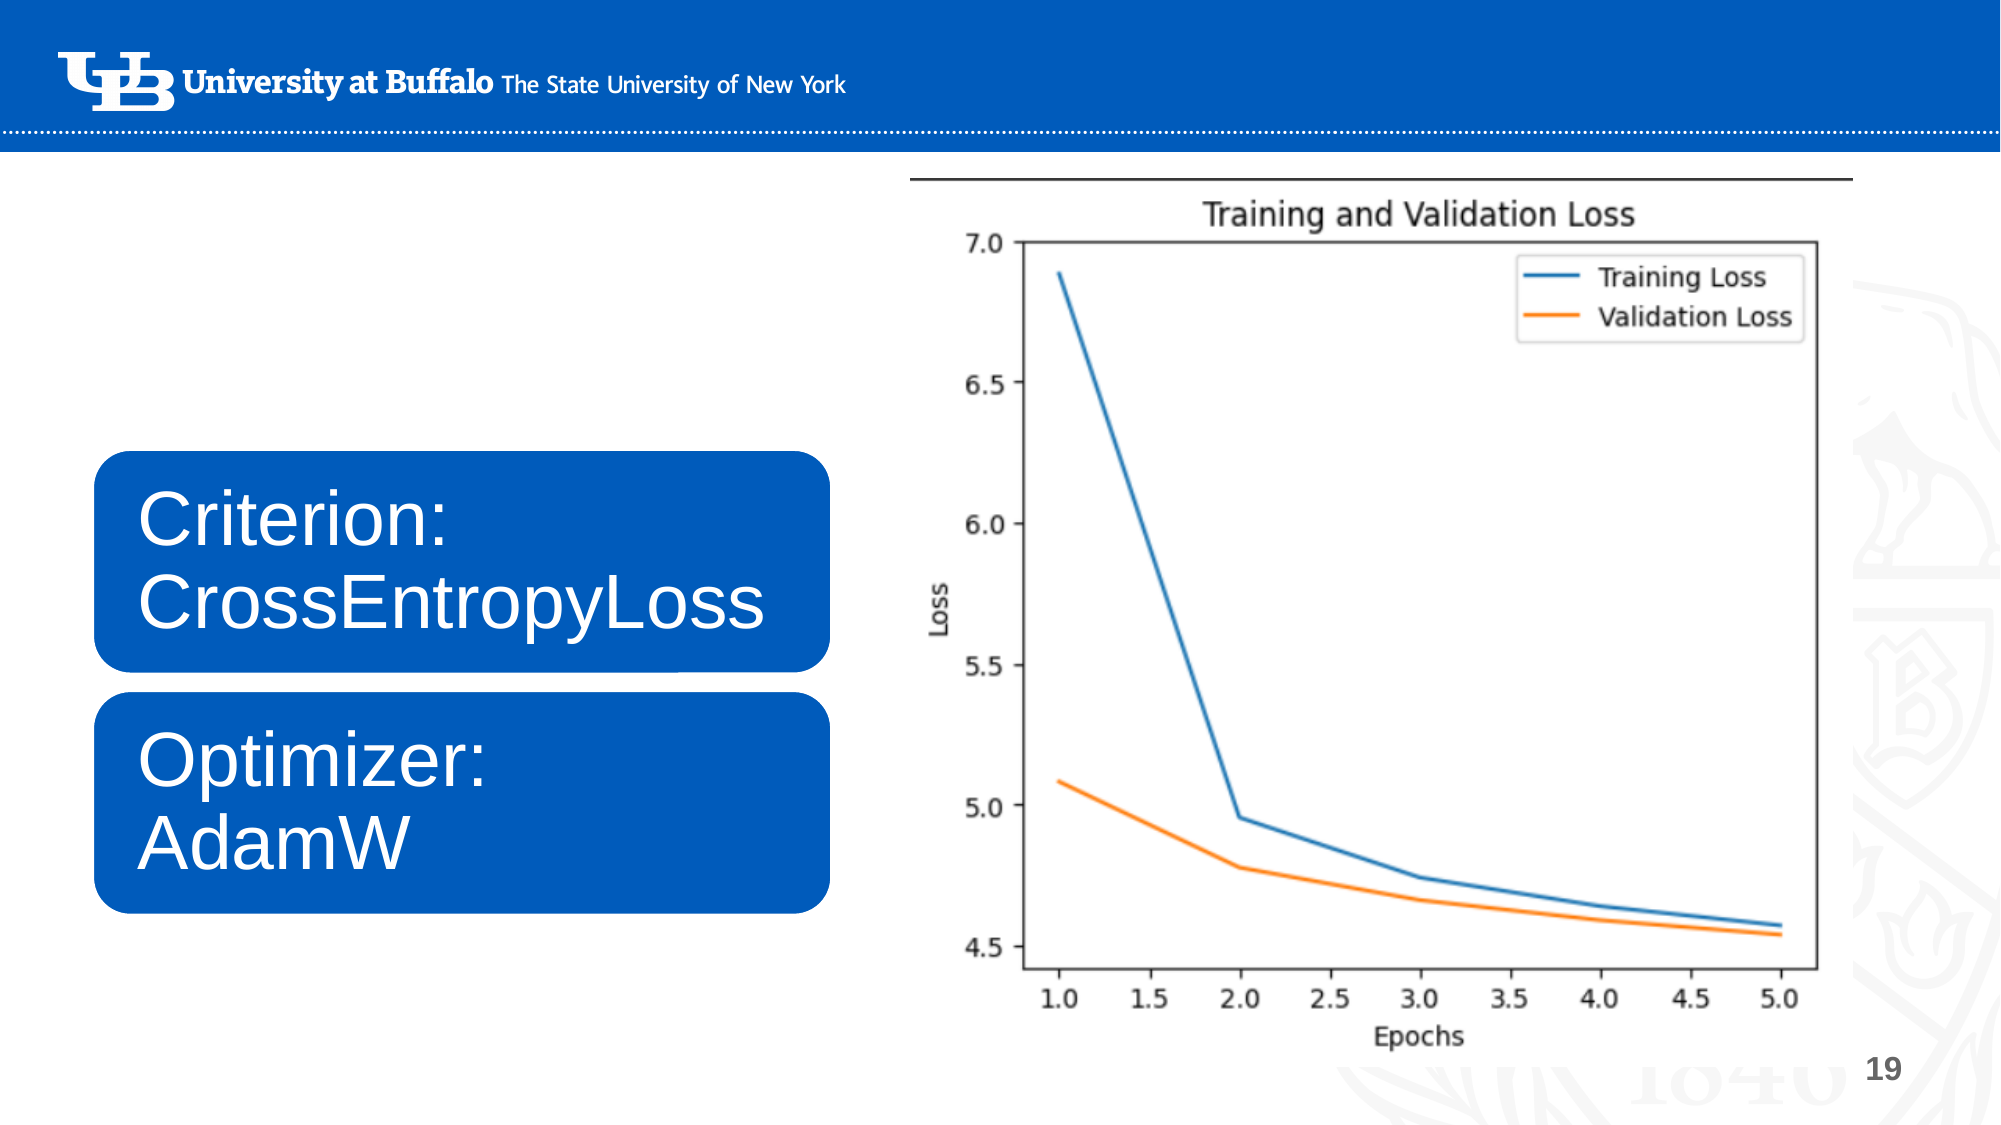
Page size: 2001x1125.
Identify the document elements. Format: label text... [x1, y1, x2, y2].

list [92, 358, 832, 1007]
footer 19 [1242, 1036, 1918, 1097]
picture [0, 0, 2001, 1125]
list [910, 179, 1853, 1067]
